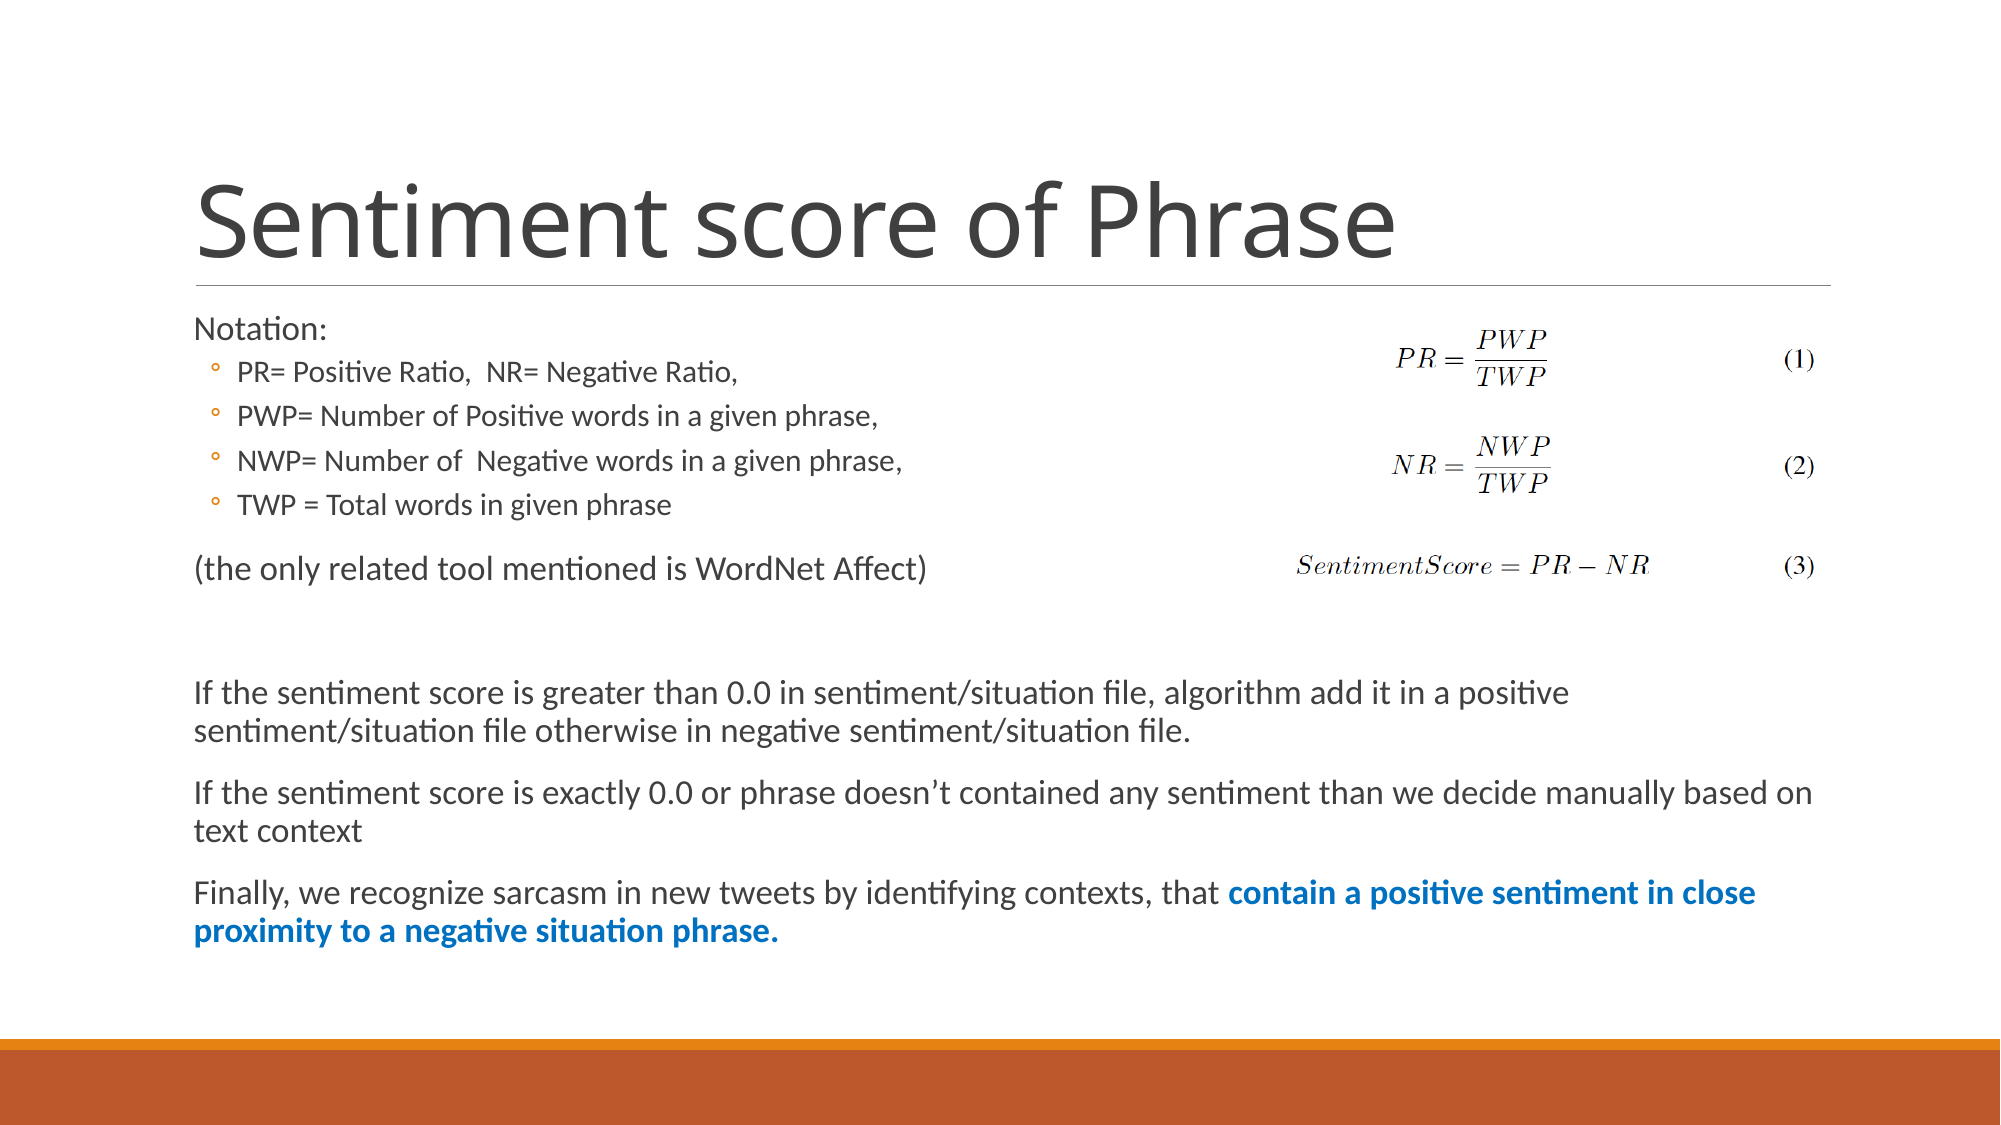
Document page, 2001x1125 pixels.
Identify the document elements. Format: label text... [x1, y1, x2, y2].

title Sentiment score of Phrase [180, 47, 1830, 285]
picture [1280, 302, 1831, 592]
list Notation: PR= Positive Ratio, NR= Negative Ratio, PWP= Number of Positive words in a given phrase, NWP= Number of Negative words in a given phrase, TWP = Total words in given phrase (the only related tool mentioned is WordNet Affect) If the sentiment score is greater than 0.0 in sentiment/situation file, algorithm add it in a positive sentiment/situation file otherwise in negative sentiment/situation file. If the sentiment score is exactly 0.0 or phrase doesn’t contained any sentiment than we decide manually based on text context Finally, we recognize sarcasm in new tweets by identifying contexts, that contain a positive sentiment in close proximity to a negative situation phrase. [180, 302, 1830, 963]
